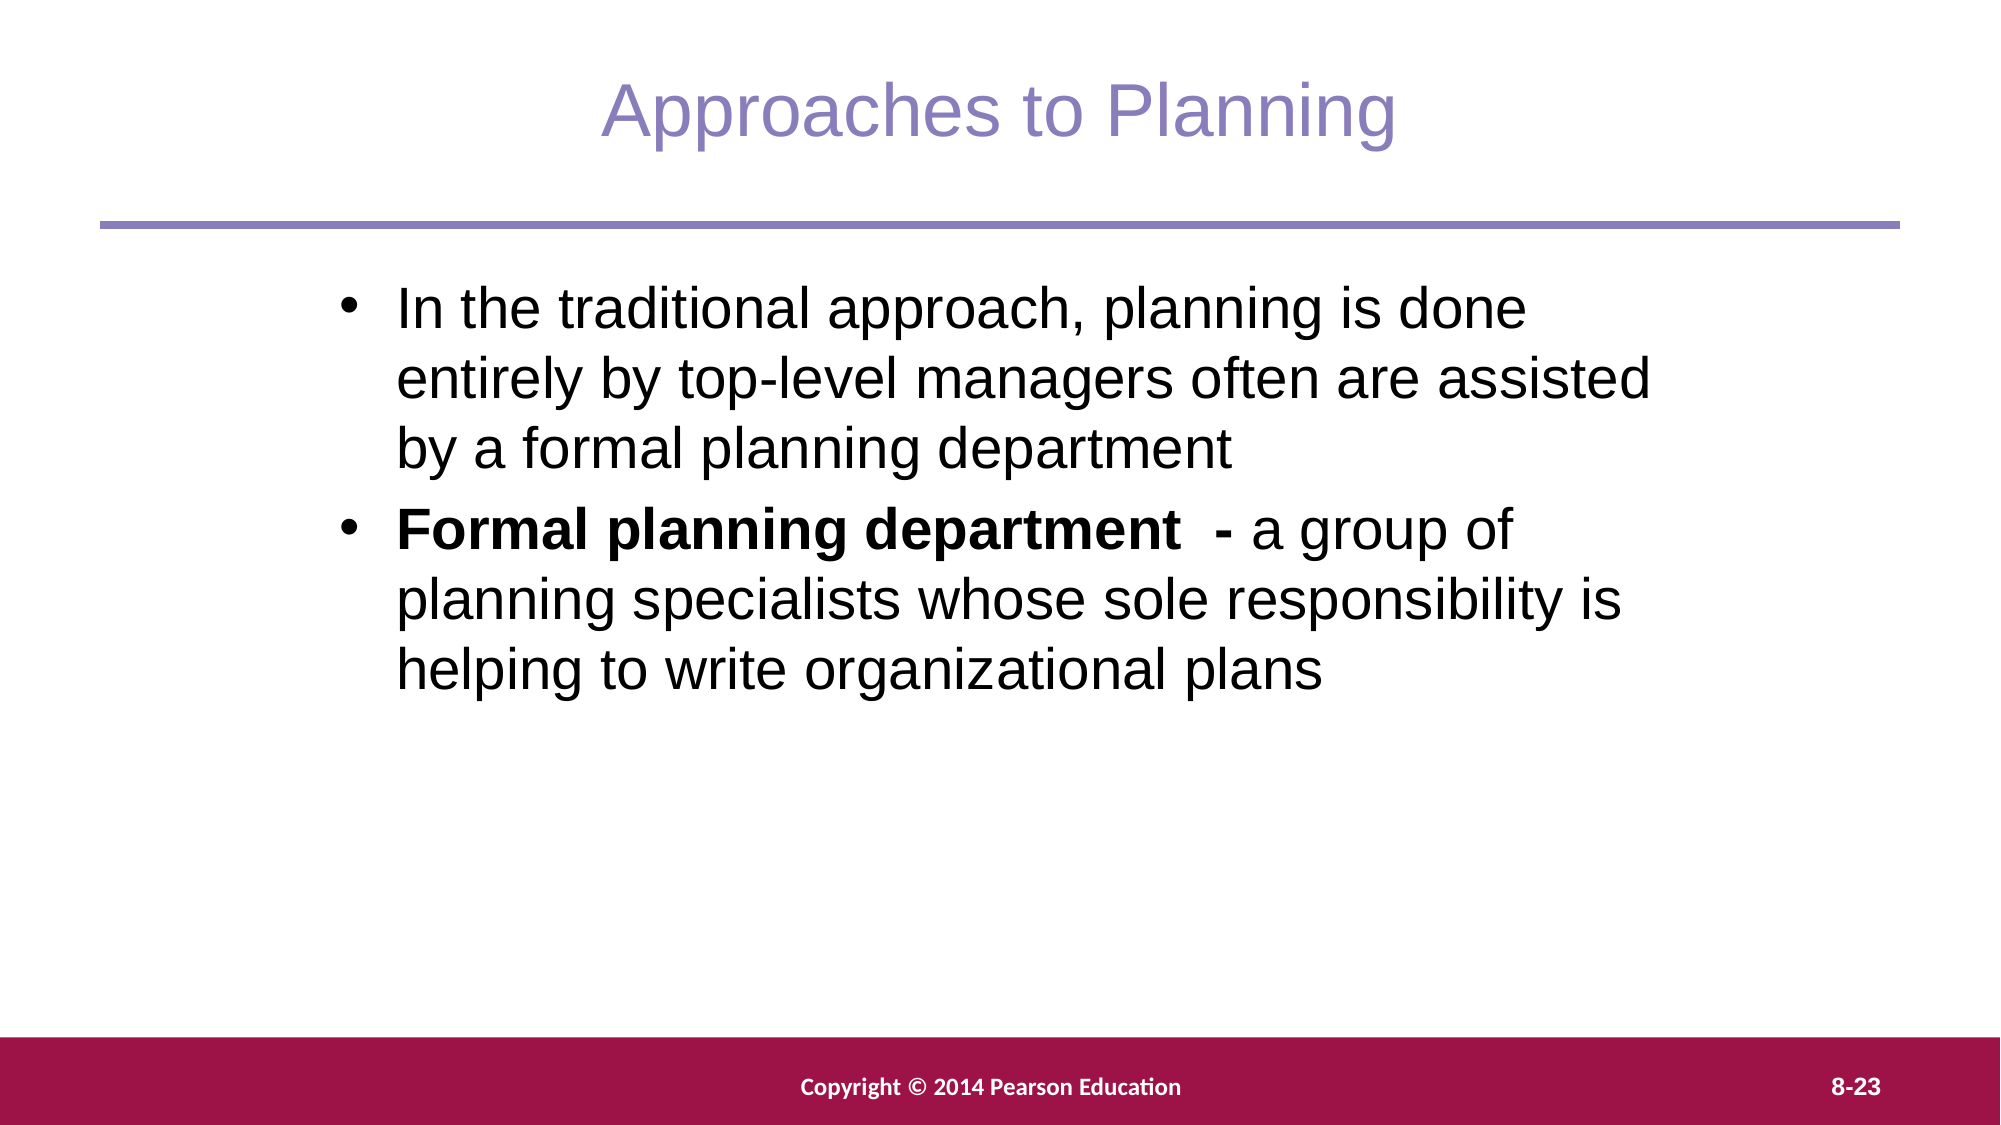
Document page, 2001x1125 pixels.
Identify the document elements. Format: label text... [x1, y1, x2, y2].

title Approaches to Planning [99, 12, 1901, 201]
text_box In the traditional approach, planning is done entirely by top-level managers often are assisted by a formal planning department Formal planning department - a group of planning specialists whose sole responsibility is helping to write organizational plans [324, 262, 1675, 1005]
